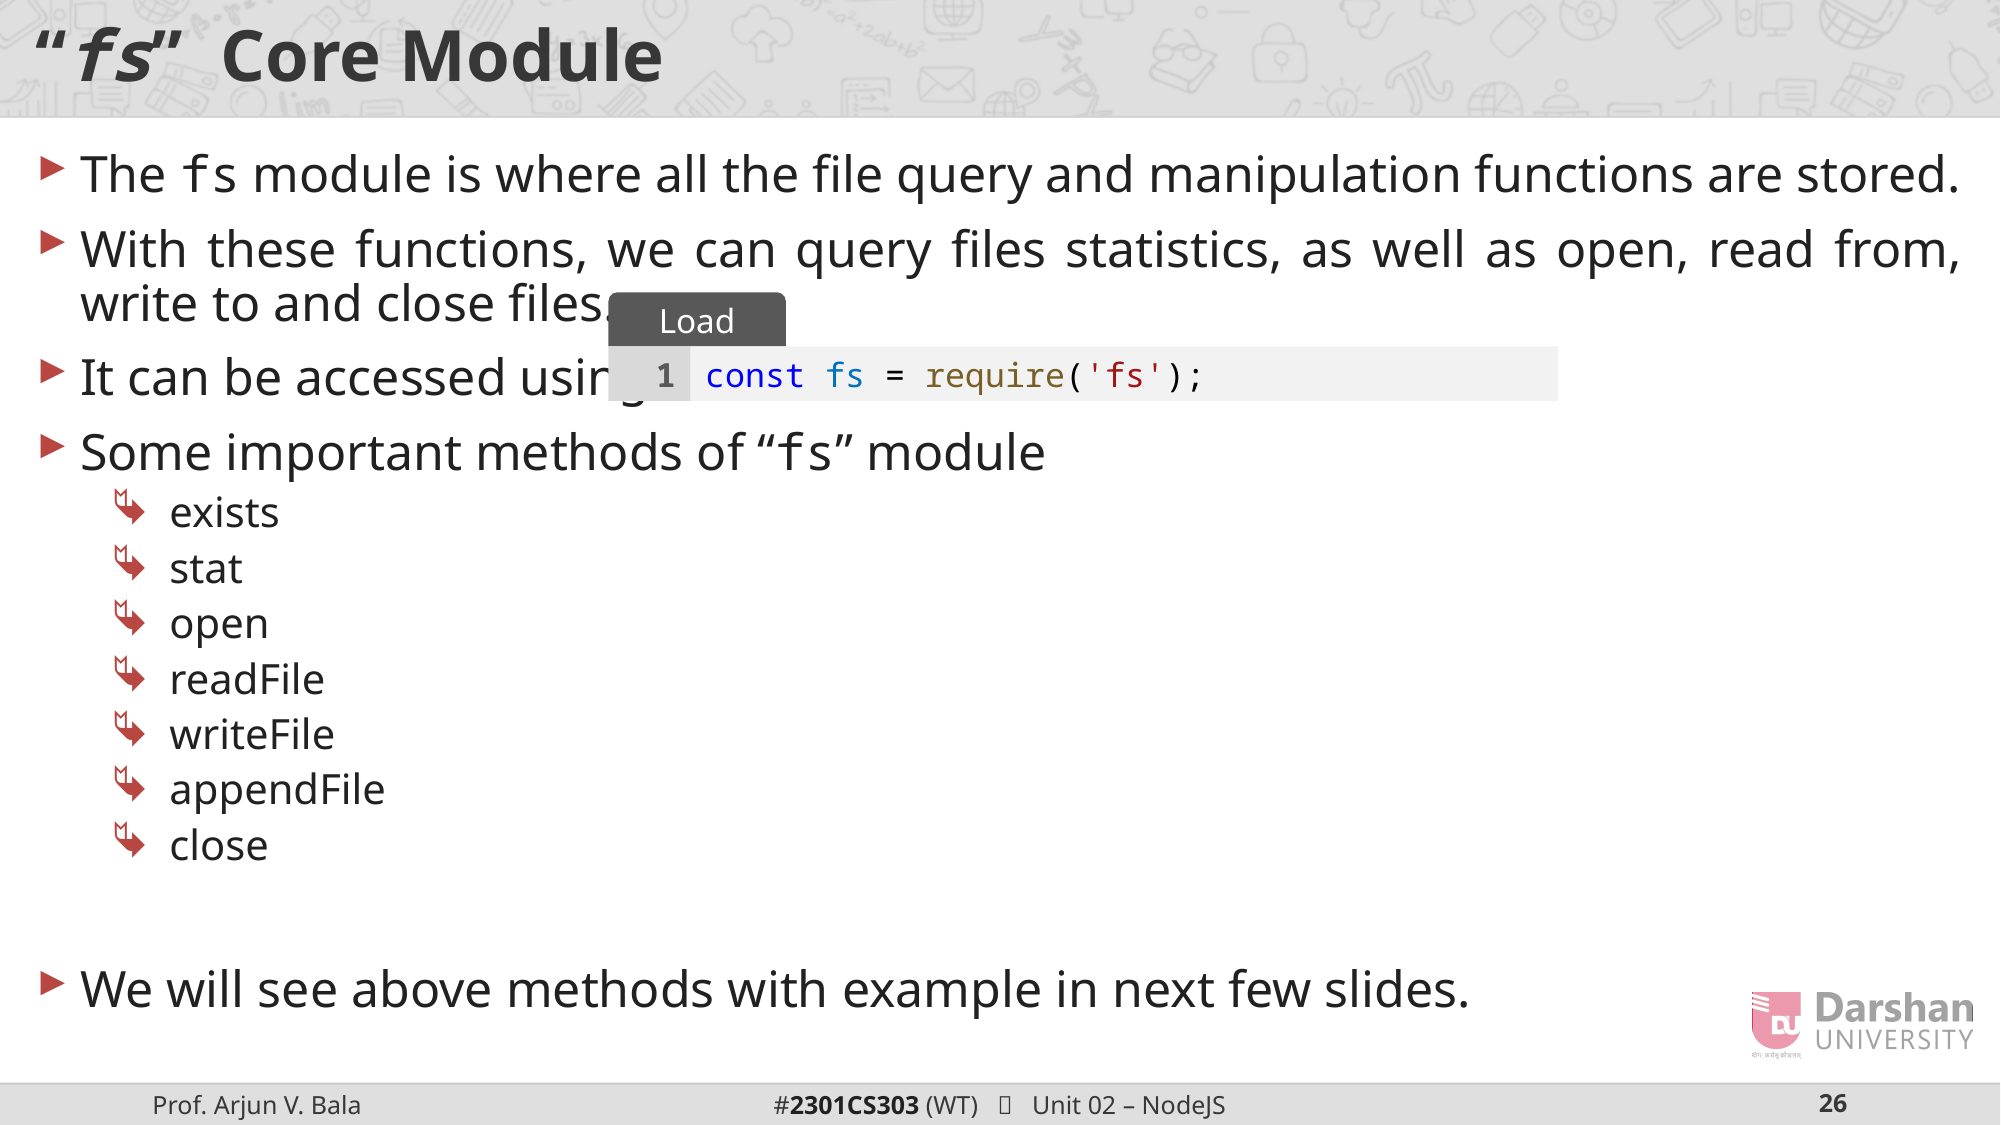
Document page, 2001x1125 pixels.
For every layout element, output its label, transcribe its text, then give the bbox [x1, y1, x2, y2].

list The fs module is where all the file query and manipulation functions are stored. With these functions, we can query files statistics, as well as open, read from, write to and close files. It can be accessed using: Some important methods of “fs” module exists stat open readFile writeFile appendFile close We will see above methods with example in next few slides. [21, 141, 1979, 1059]
title “fs” Core Module [0, 0, 2000, 117]
text_box Load [607, 291, 787, 348]
text_box 1 [608, 348, 691, 401]
text_box const fs = require('fs'); [691, 346, 1558, 401]
